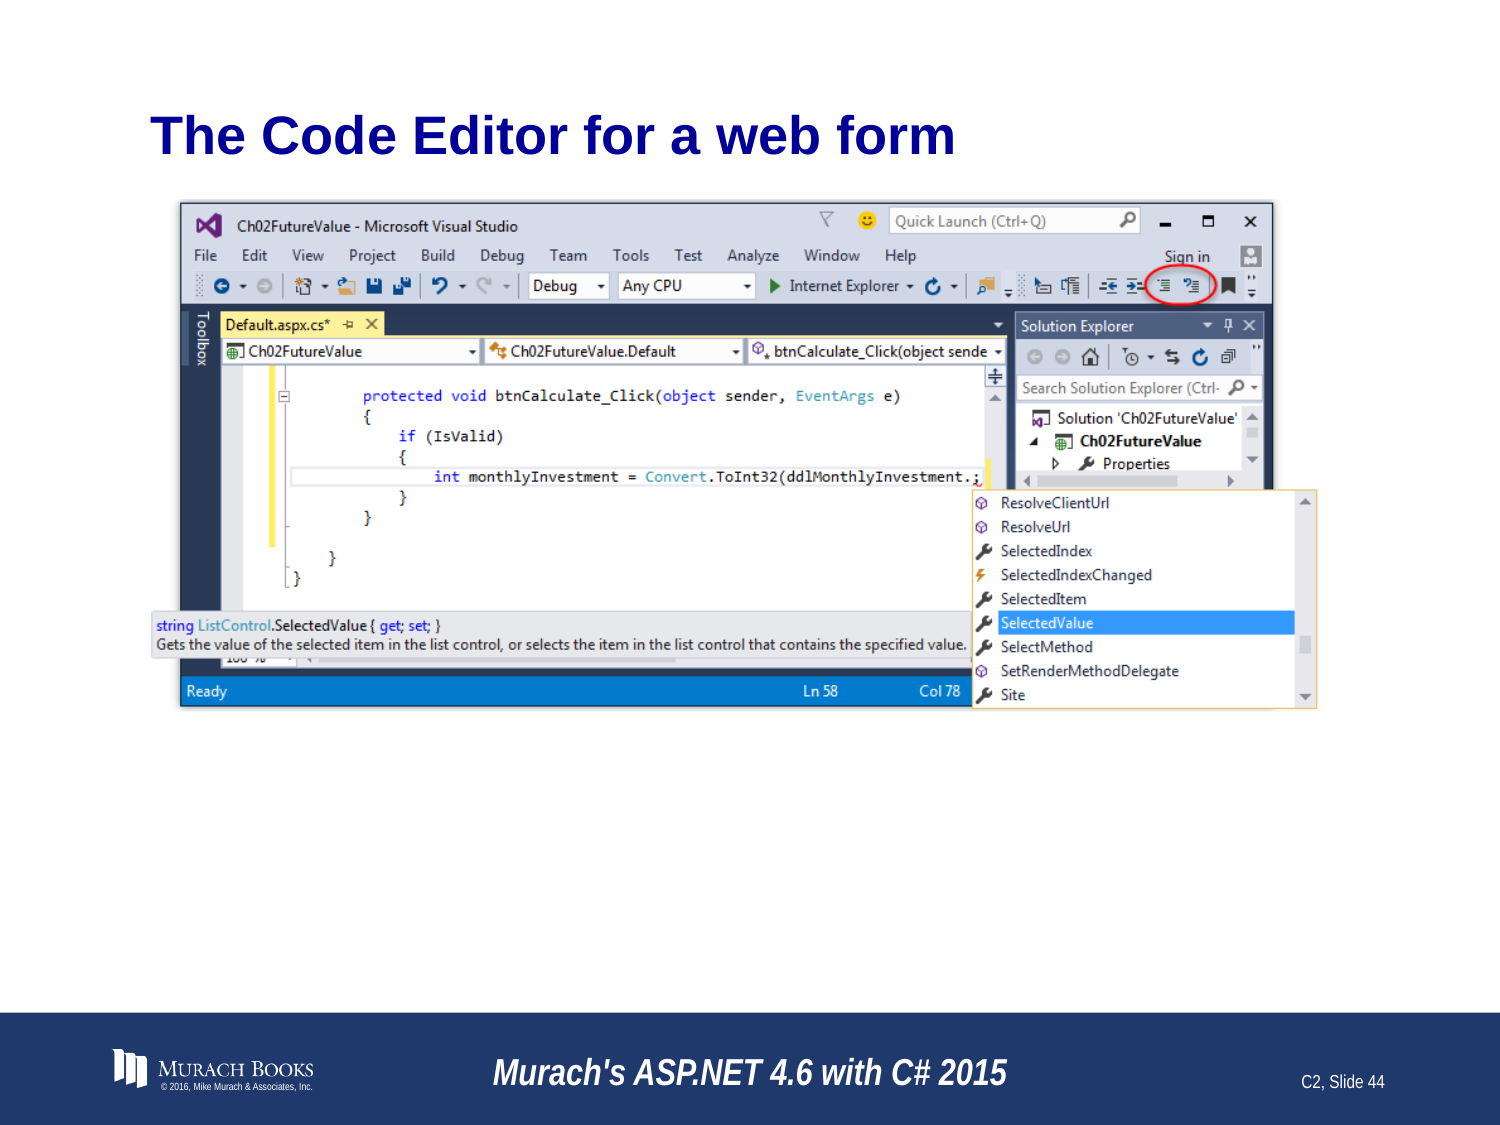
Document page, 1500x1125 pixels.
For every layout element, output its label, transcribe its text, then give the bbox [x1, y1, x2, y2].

title The Code Editor for a web form [150, 99, 1350, 166]
slide_number Murach's ASP.NET 4.6 with C# 2015 [463, 1025, 1050, 1100]
picture [149, 199, 1320, 713]
slide_number C2, Slide 44 [1087, 1025, 1400, 1100]
footer © 2016, Mike Murach & Associates, Inc. [12, 1025, 463, 1100]
